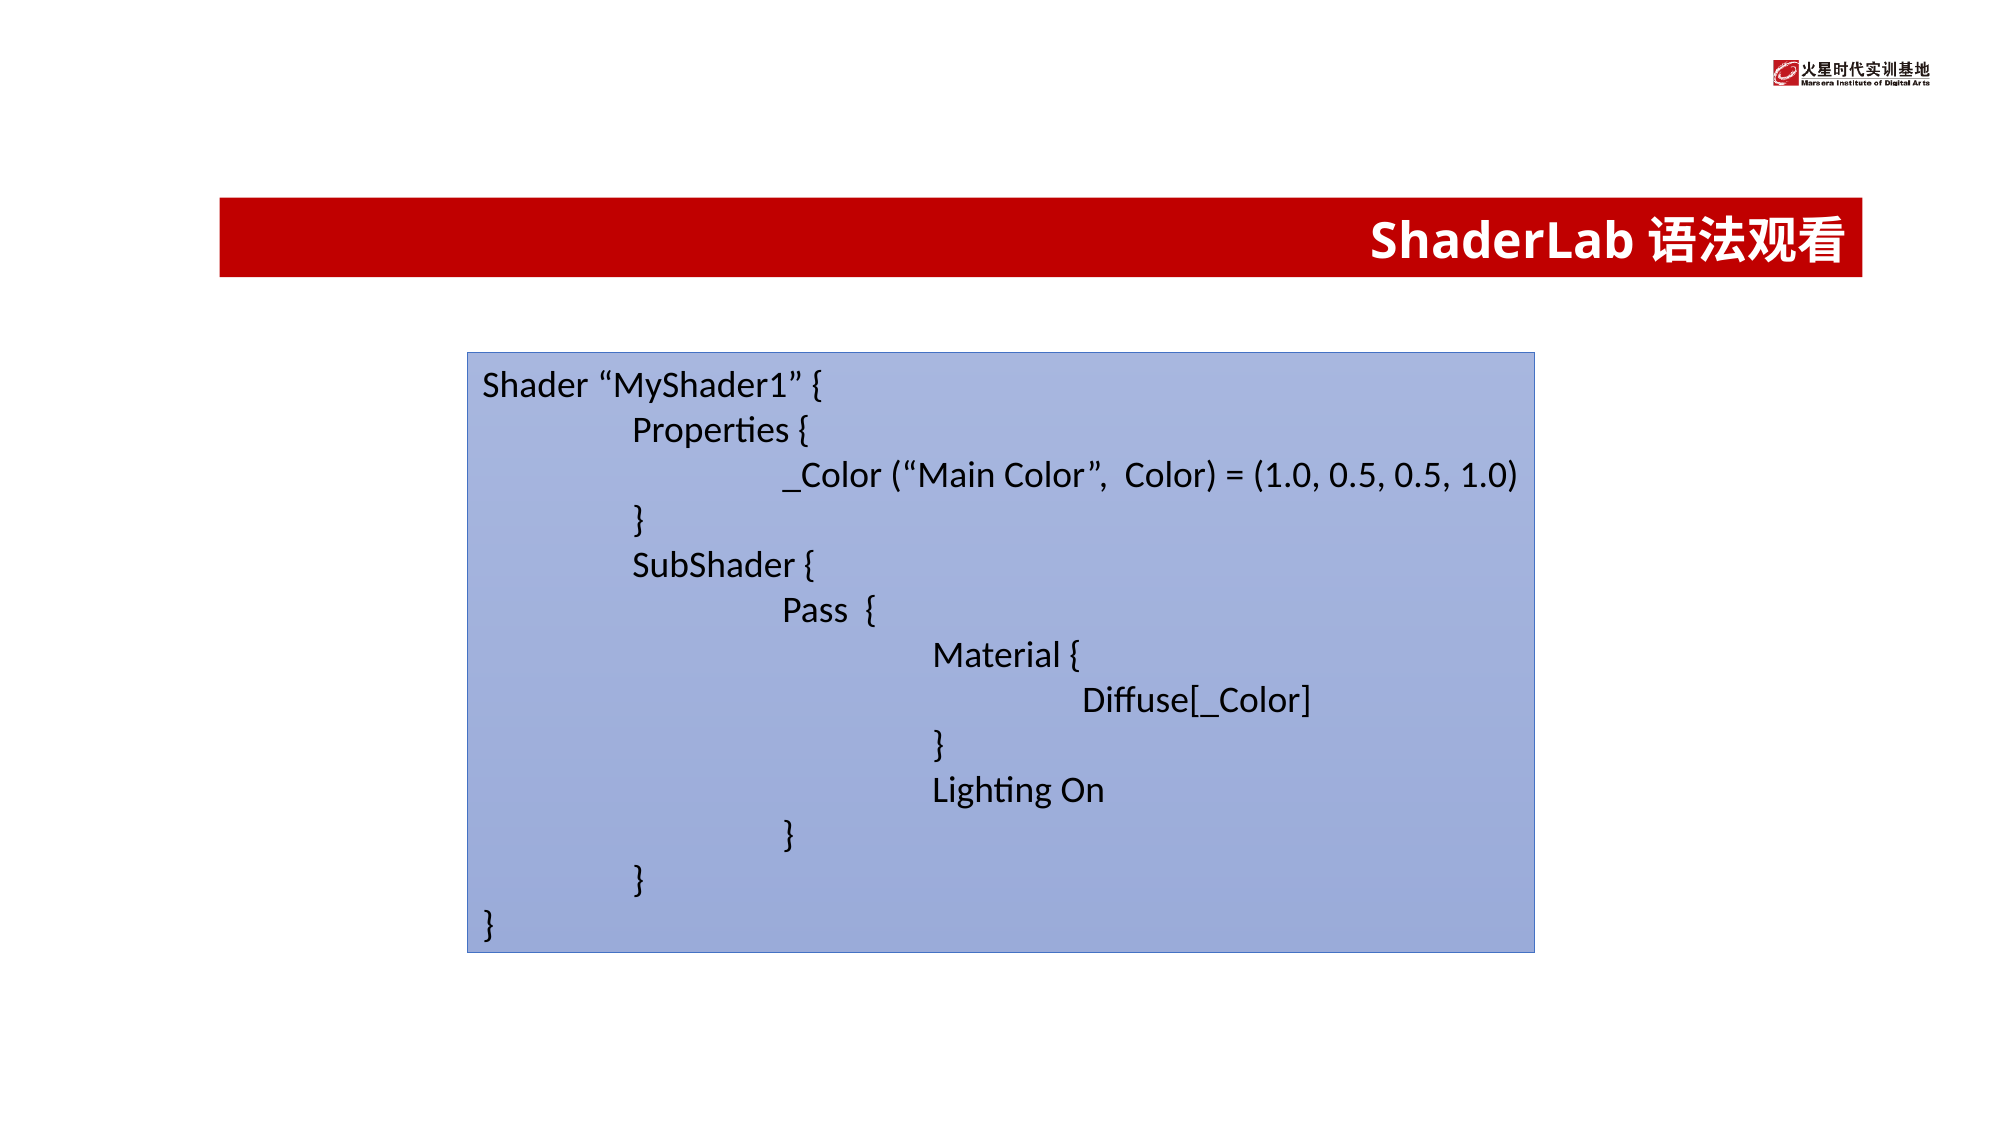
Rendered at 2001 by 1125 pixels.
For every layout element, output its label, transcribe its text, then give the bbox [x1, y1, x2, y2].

title ShaderLab语法观看 [219, 59, 1863, 278]
text_box Shader “MyShader1” { Properties { _Color (“Main Color”, Color) = (1.0, 0.5, 0.5, 1.0) } SubShader { Pass { Material { Diffuse[_Color] } Lighting On } } } [467, 352, 1535, 953]
picture [1863, 59, 1934, 86]
